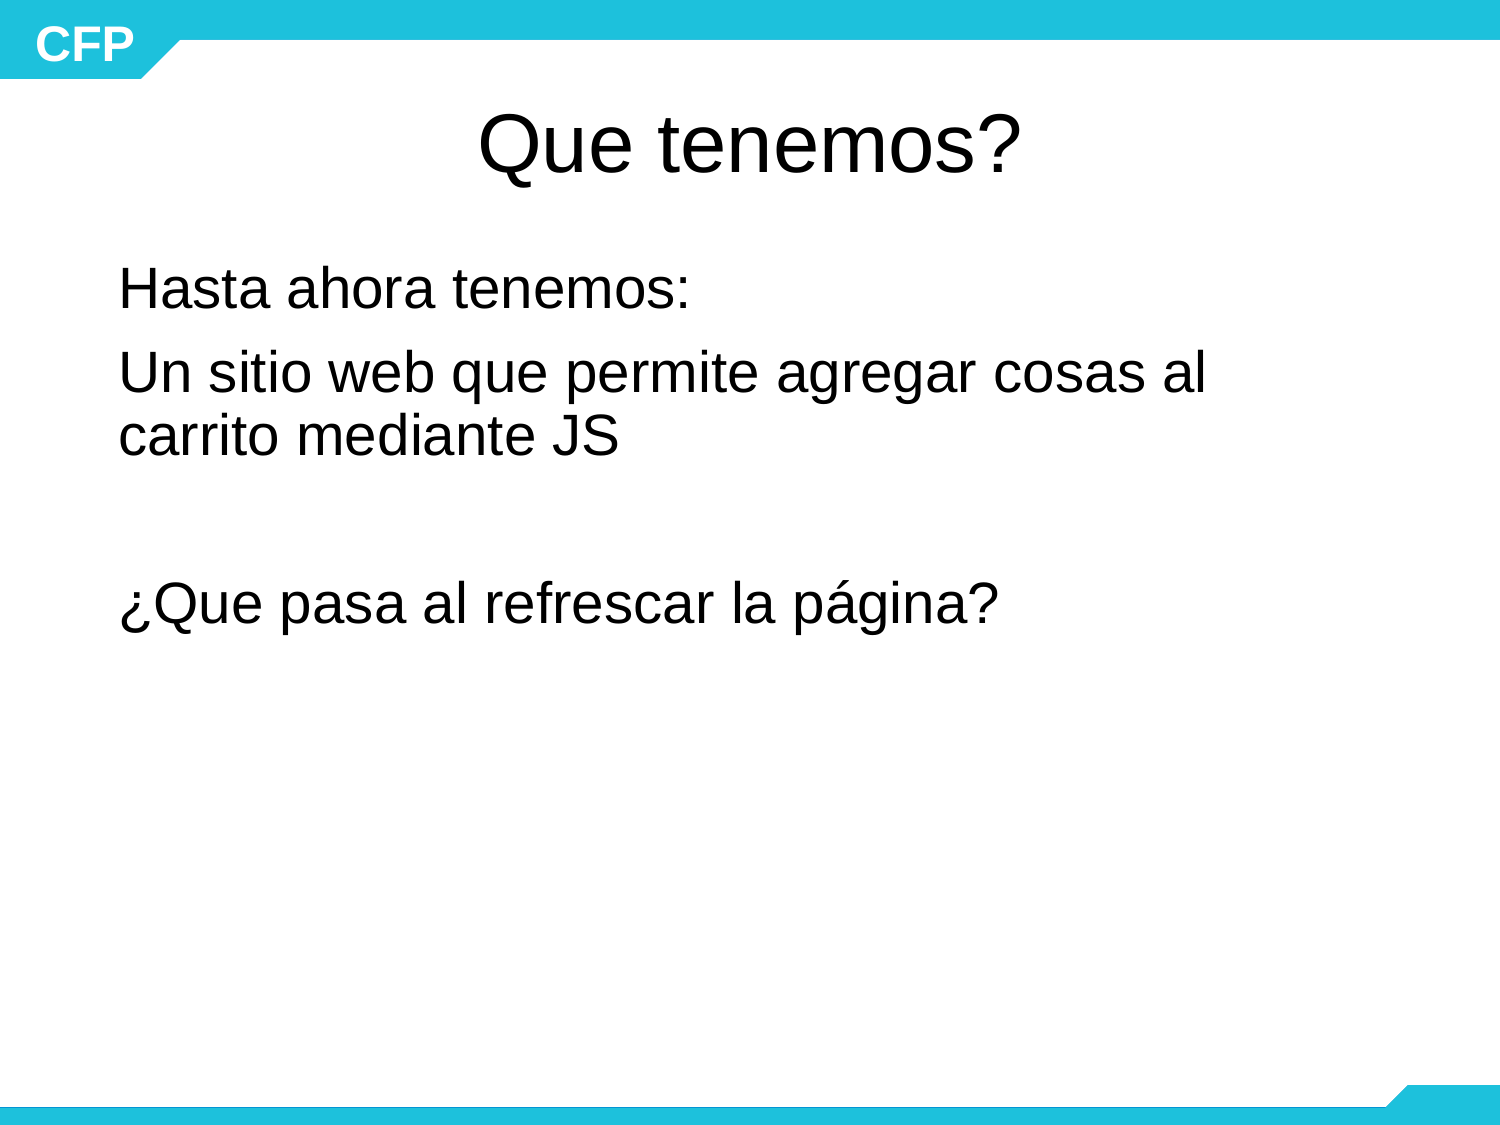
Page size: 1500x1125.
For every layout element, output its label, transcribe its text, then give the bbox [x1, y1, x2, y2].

list Hasta ahora tenemos: Un sitio web que permite agregar cosas al carrito mediante JS ¿Que pasa al refrescar la página? [103, 251, 1397, 1069]
title Que tenemos? [103, 45, 1397, 246]
